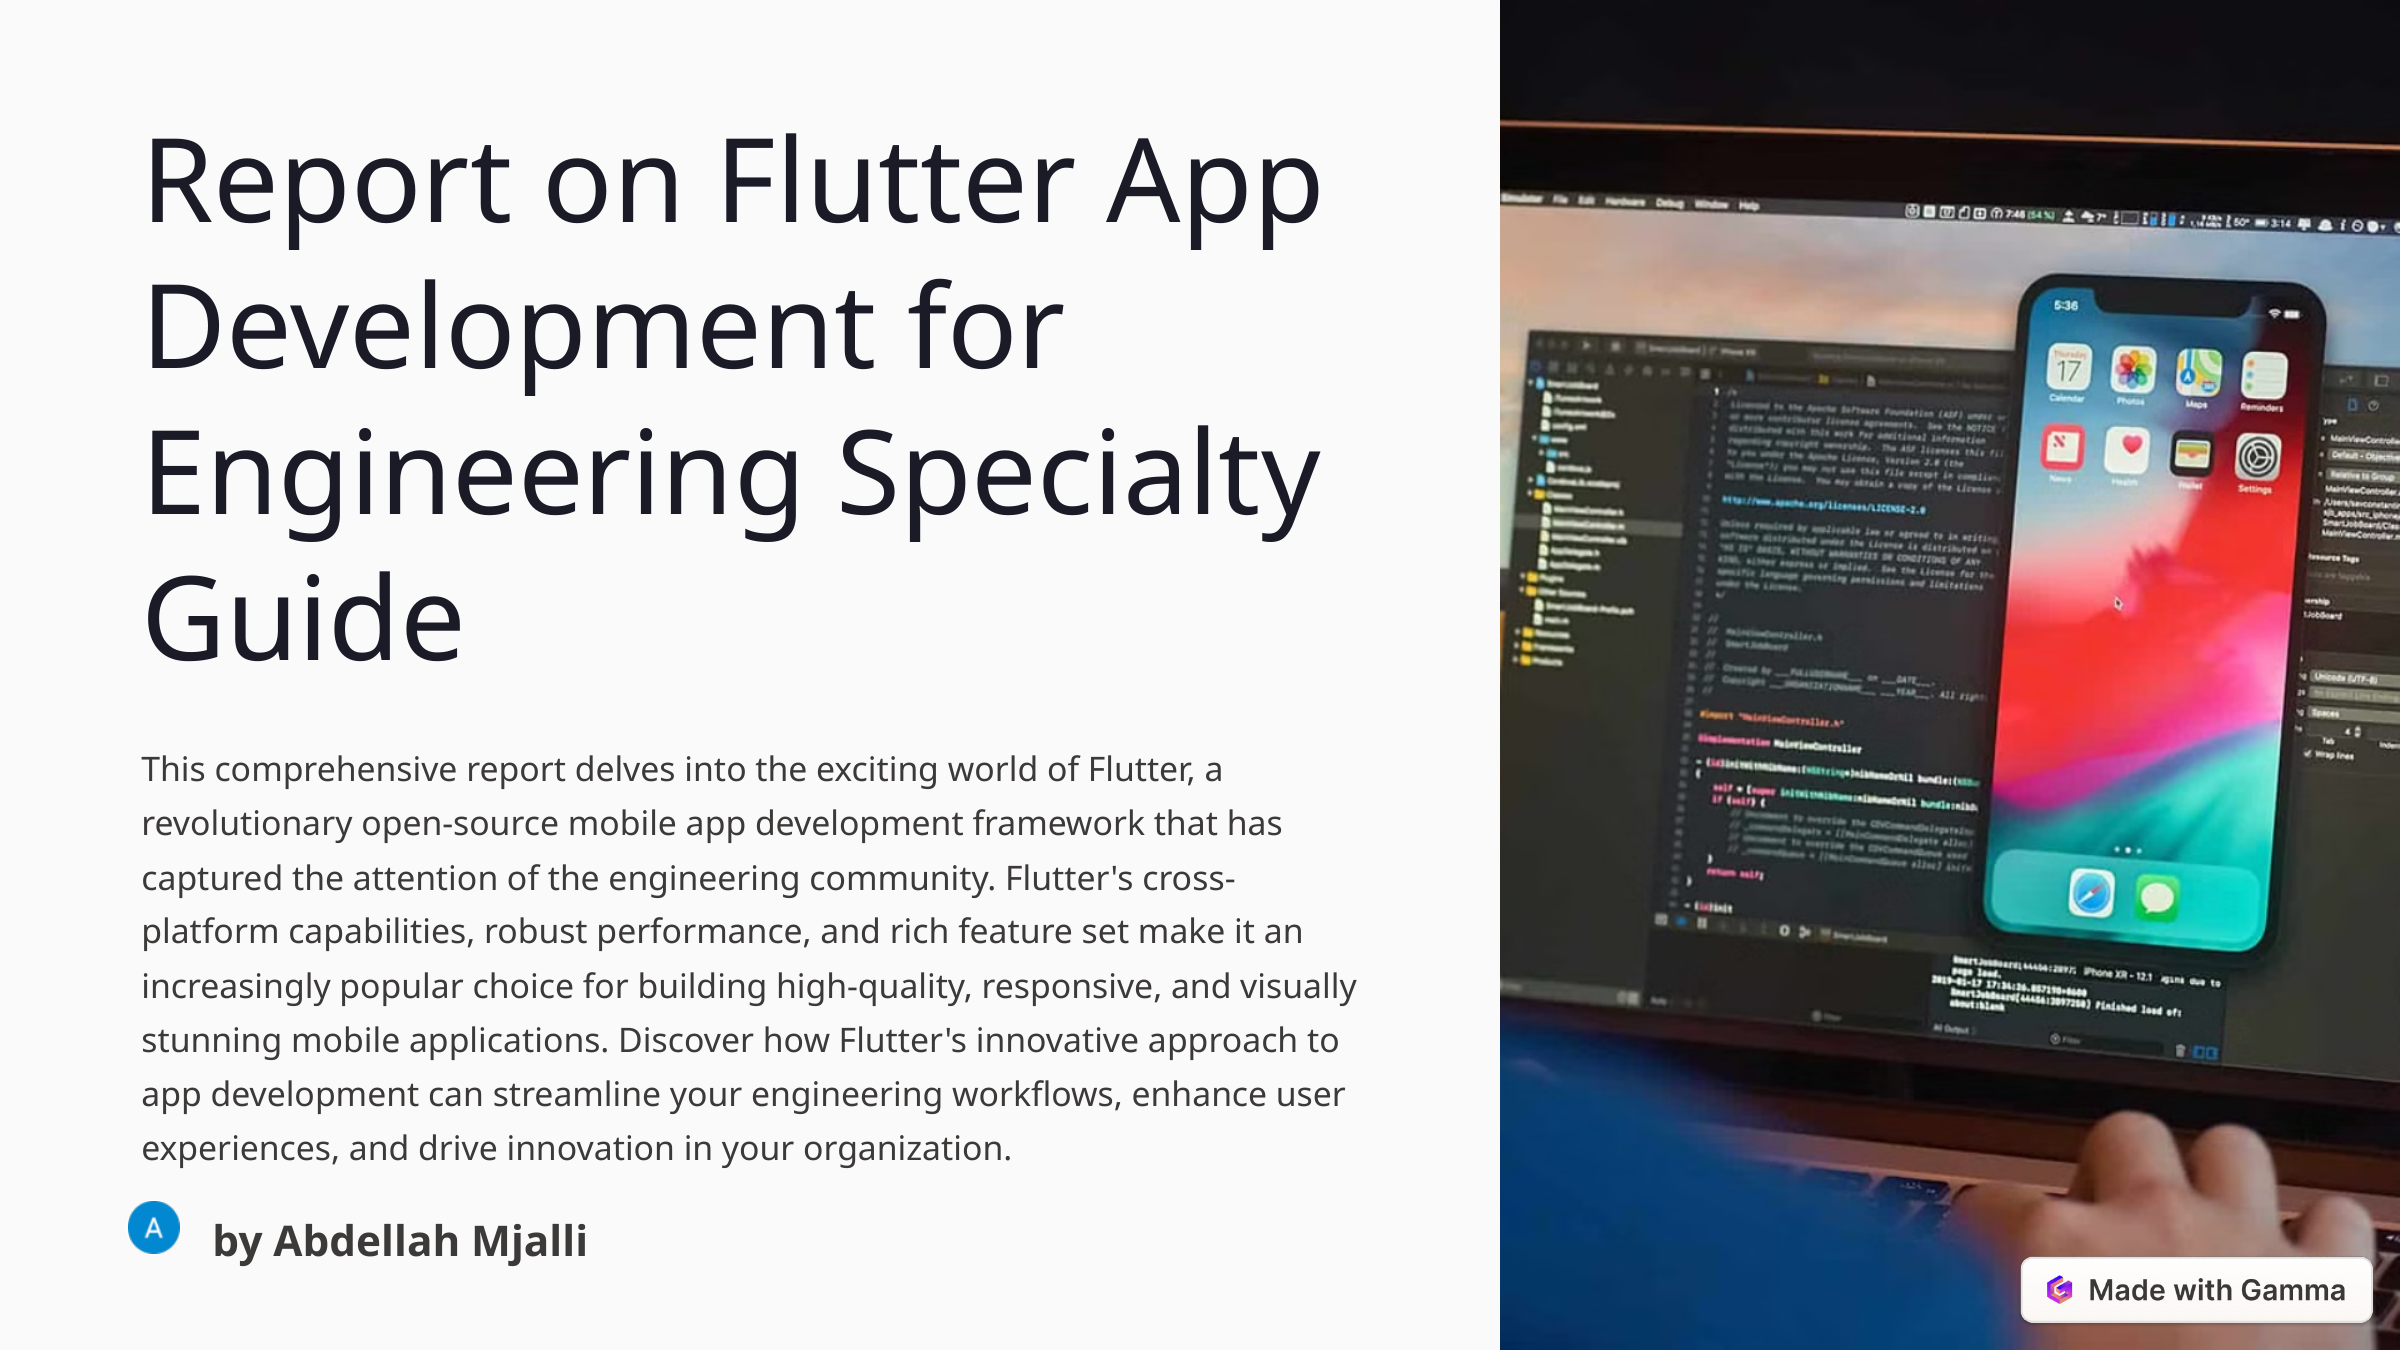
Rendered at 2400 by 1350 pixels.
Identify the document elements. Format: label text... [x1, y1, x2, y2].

text_box Report on Flutter App Development for Engineering Specialty Guide [126, 92, 1374, 677]
text_box [0, 0, 1499, 1350]
picture [127, 1201, 180, 1254]
text_box This comprehensive report delves into the exciting world of Flutter, a revolutionary open-source mobile app development framework that has captured the attention of the engineering community. Flutter's cross-platform capabilities, robust performance, and rich feature set make it an increasingly popular choice for building high-quality, responsive, and visually stunning mobile applications. Discover how Flutter's innovative approach to app development can streamline your engineering workflows, enhance user experiences, and drive innovation in your organization. [126, 727, 1374, 1160]
picture [1499, 0, 2400, 1350]
text_box by Abdellah Mjalli [197, 1198, 536, 1258]
